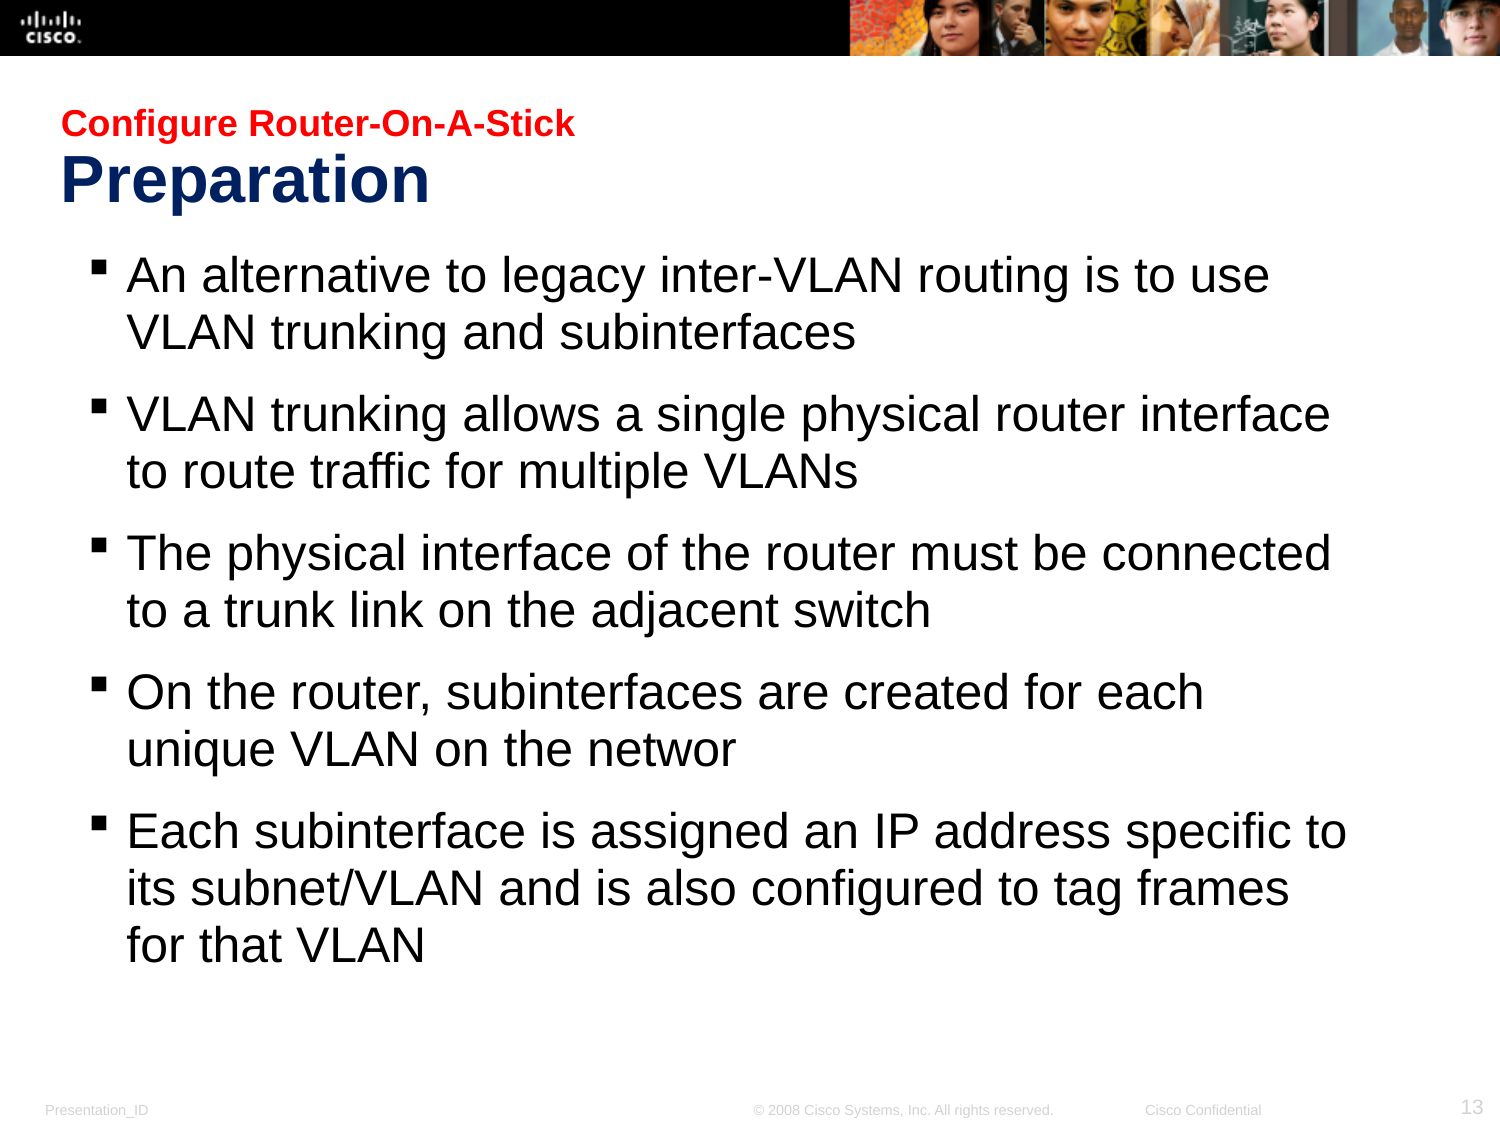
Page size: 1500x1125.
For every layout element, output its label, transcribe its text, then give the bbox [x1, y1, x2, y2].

list An alternative to legacy inter-VLAN routing is to use VLAN trunking and subinterfaces VLAN trunking allows a single physical router interface to route traffic for multiple VLANs The physical interface of the router must be connected to a trunk link on the adjacent switch On the router, subinterfaces are created for each unique VLAN on the networ Each subinterface is assigned an IP address specific to its subnet/VLAN and is also configured to tag frames for that VLAN [73, 239, 1378, 1065]
picture [0, 0, 1500, 56]
title Configure Router-On-A-Stick Preparation [47, 85, 1384, 224]
